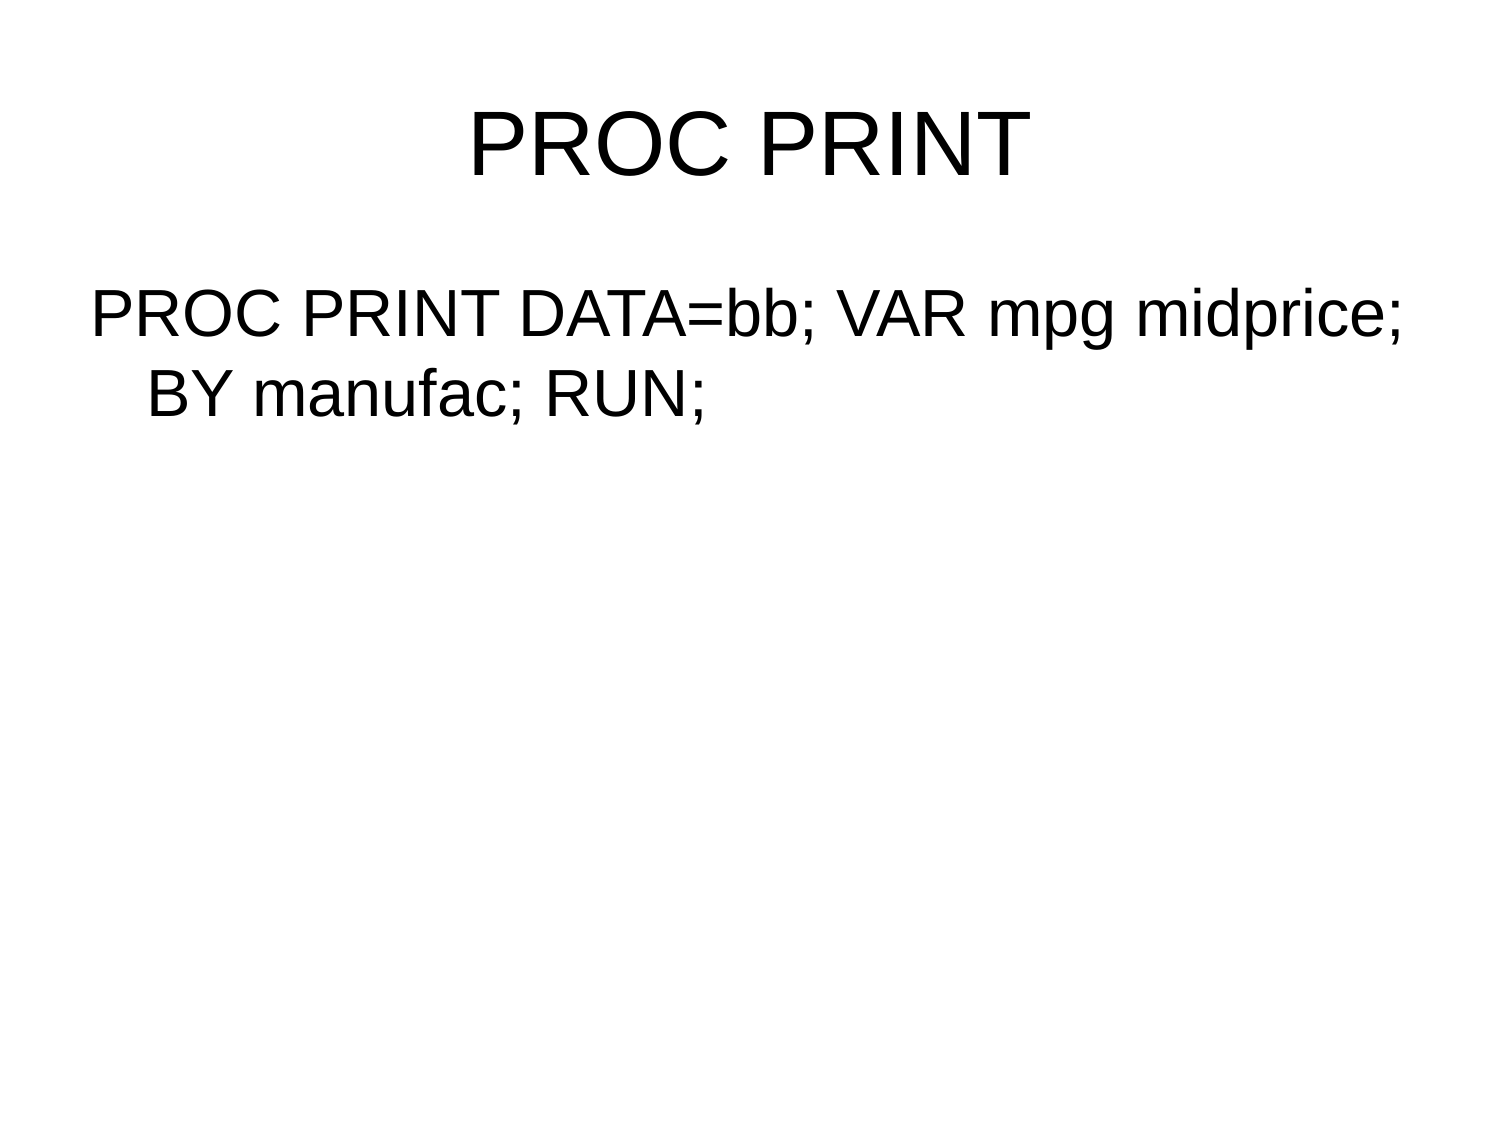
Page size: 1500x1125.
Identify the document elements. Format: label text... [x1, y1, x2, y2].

list PROC PRINT DATA=bb; VAR mpg midprice; BY manufac; RUN; [75, 262, 1425, 1005]
title PROC PRINT [75, 45, 1425, 233]
